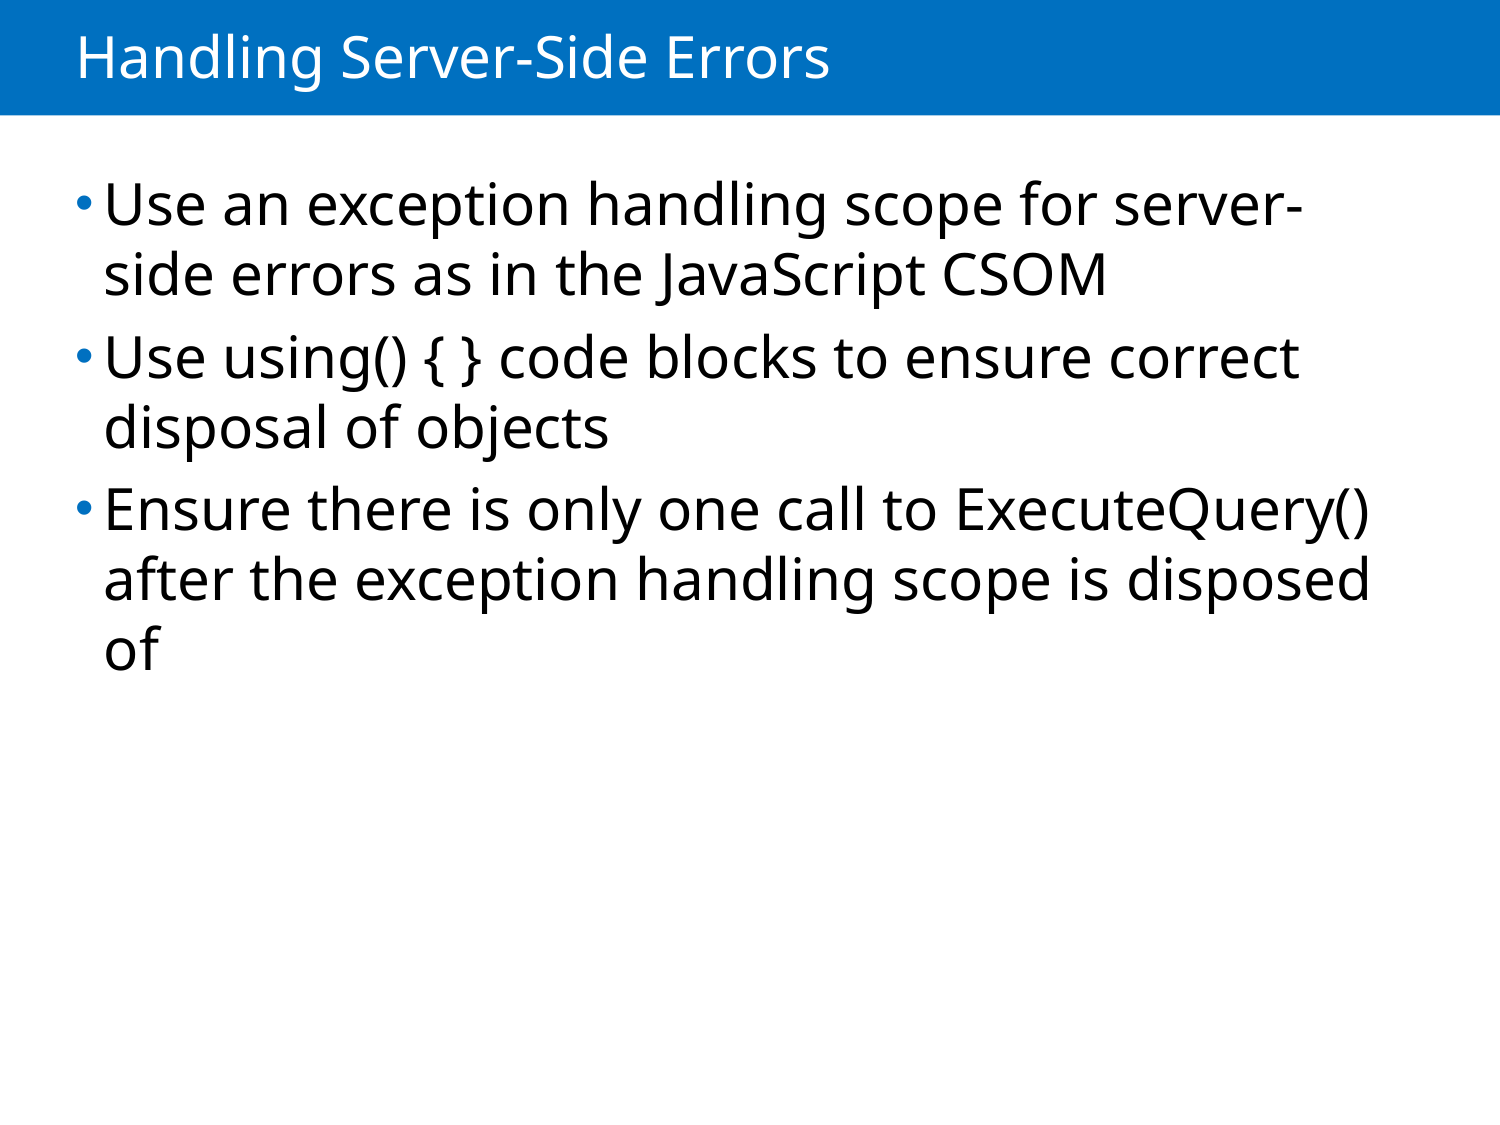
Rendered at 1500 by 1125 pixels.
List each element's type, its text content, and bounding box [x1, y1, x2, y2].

text_box Use an exception handling scope for server-side errors as in the JavaScript CSOM Use using() { } code blocks to ensure correct disposal of objects Ensure there is only one call to ExecuteQuery() after the exception handling scope is disposed of [75, 167, 1408, 672]
title Handling Server-Side Errors [75, 0, 1351, 122]
